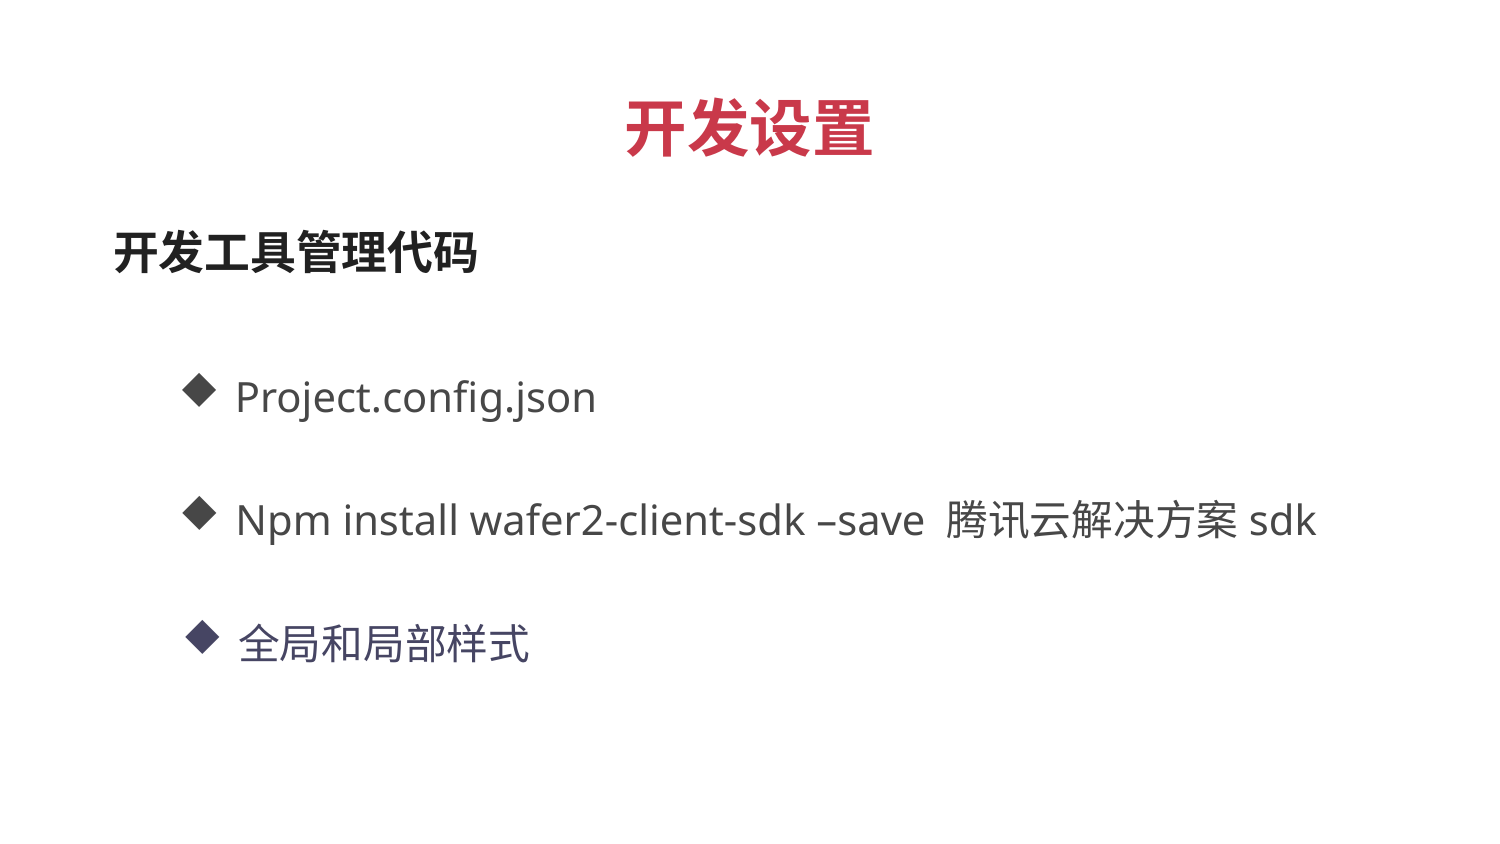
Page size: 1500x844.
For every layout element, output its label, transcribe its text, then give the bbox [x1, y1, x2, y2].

text_box Project.config.json [88, 363, 1494, 428]
text_box 全局和局部样式 [91, 610, 1497, 675]
text_box Npm install wafer2-client-sdk –save 腾讯云解决方案sdk [89, 486, 1495, 552]
text_box 开发设置 [0, 81, 1500, 172]
list 开发工具管理代码 [76, 208, 1427, 293]
